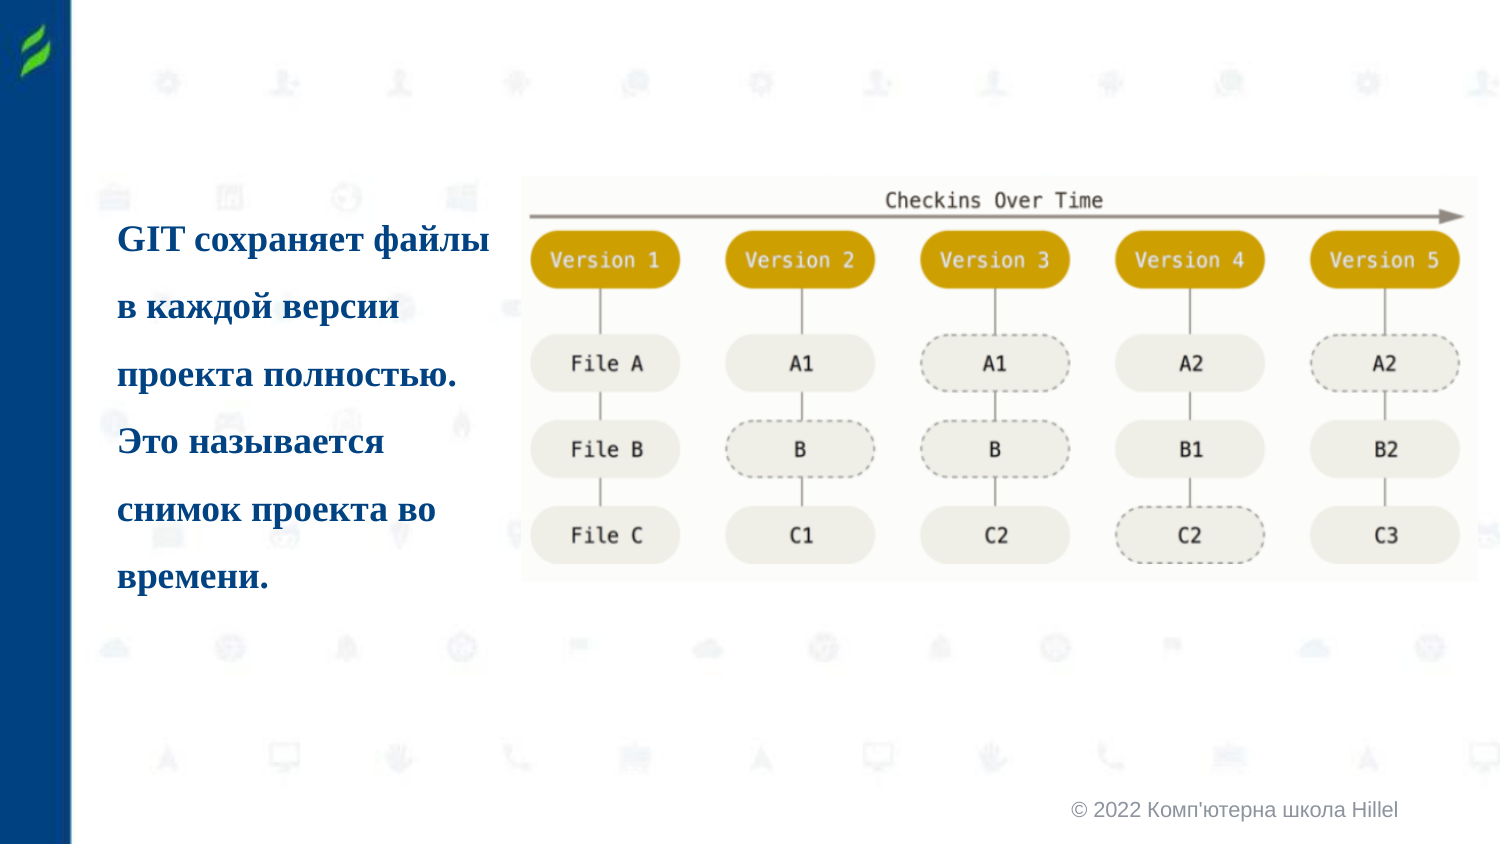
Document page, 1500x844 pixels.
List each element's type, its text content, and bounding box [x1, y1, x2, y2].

text_box GIT сохраняет файлы в каждой версии проекта полностью. Это называется снимок проекта во времени. [101, 176, 522, 612]
picture [0, 0, 1500, 844]
